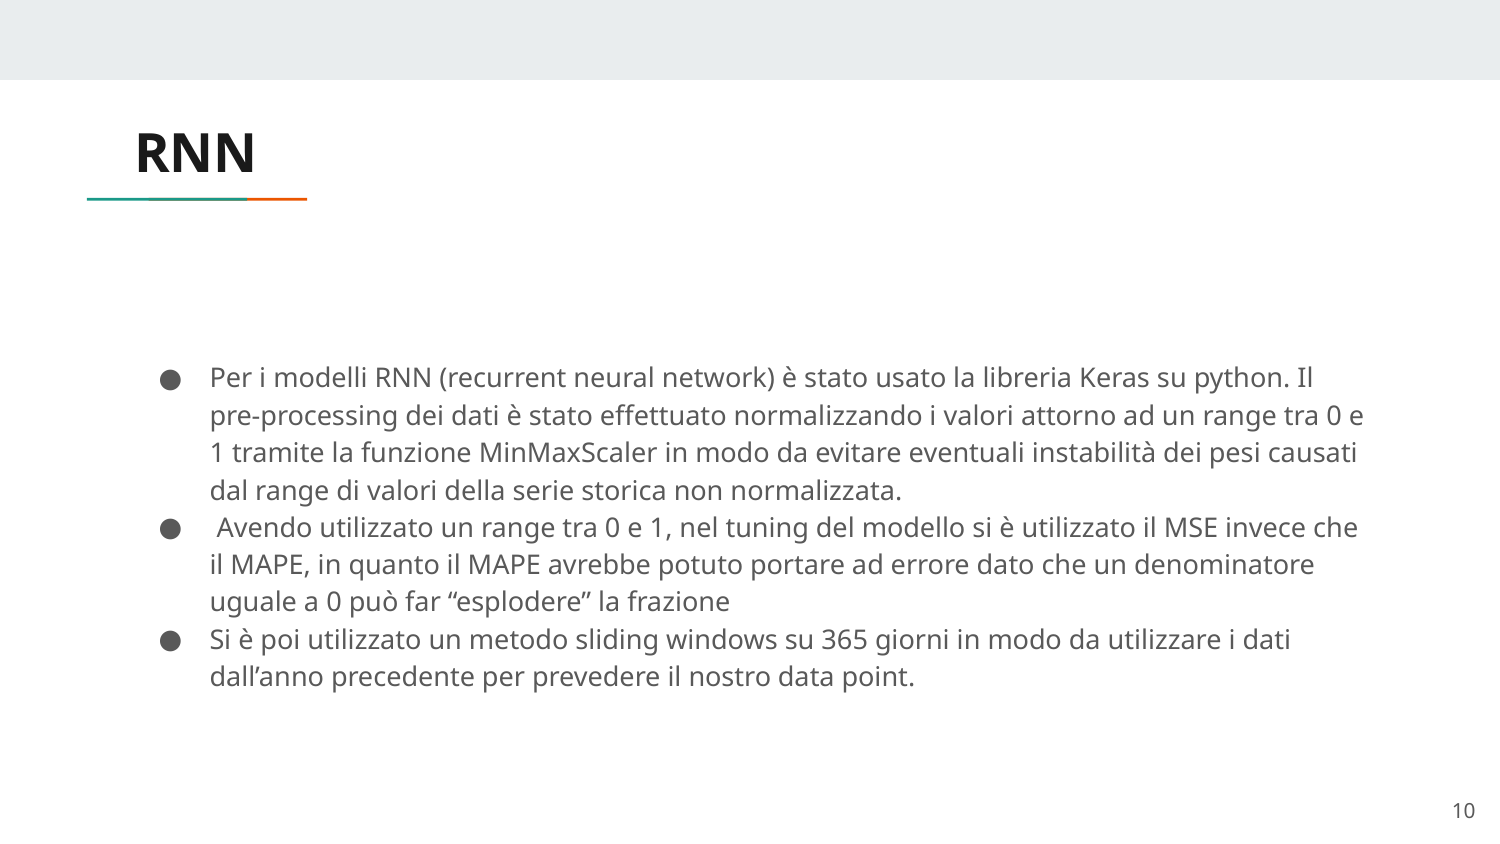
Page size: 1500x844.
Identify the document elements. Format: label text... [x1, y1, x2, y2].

list Per i modelli RNN (recurrent neural network) è stato usato la libreria Keras su python. Il pre-processing dei dati è stato effettuato normalizzando i valori attorno ad un range tra 0 e 1 tramite la funzione MinMaxScaler in modo da evitare eventuali instabilità dei pesi causati dal range di valori della serie storica non normalizzata. Avendo utilizzato un range tra 0 e 1, nel tuning del modello si è utilizzato il MSE invece che il MAPE, in quanto il MAPE avrebbe potuto portare ad errore dato che un denominatore uguale a 0 può far “esplodere” la frazione Si è poi utilizzato un metodo sliding windows su 365 giorni in modo da utilizzare i dati dall’anno precedente per prevedere il nostro data point. [119, 341, 1381, 712]
slide_number 10 [1400, 779, 1491, 844]
title RNN [119, 103, 1381, 192]
